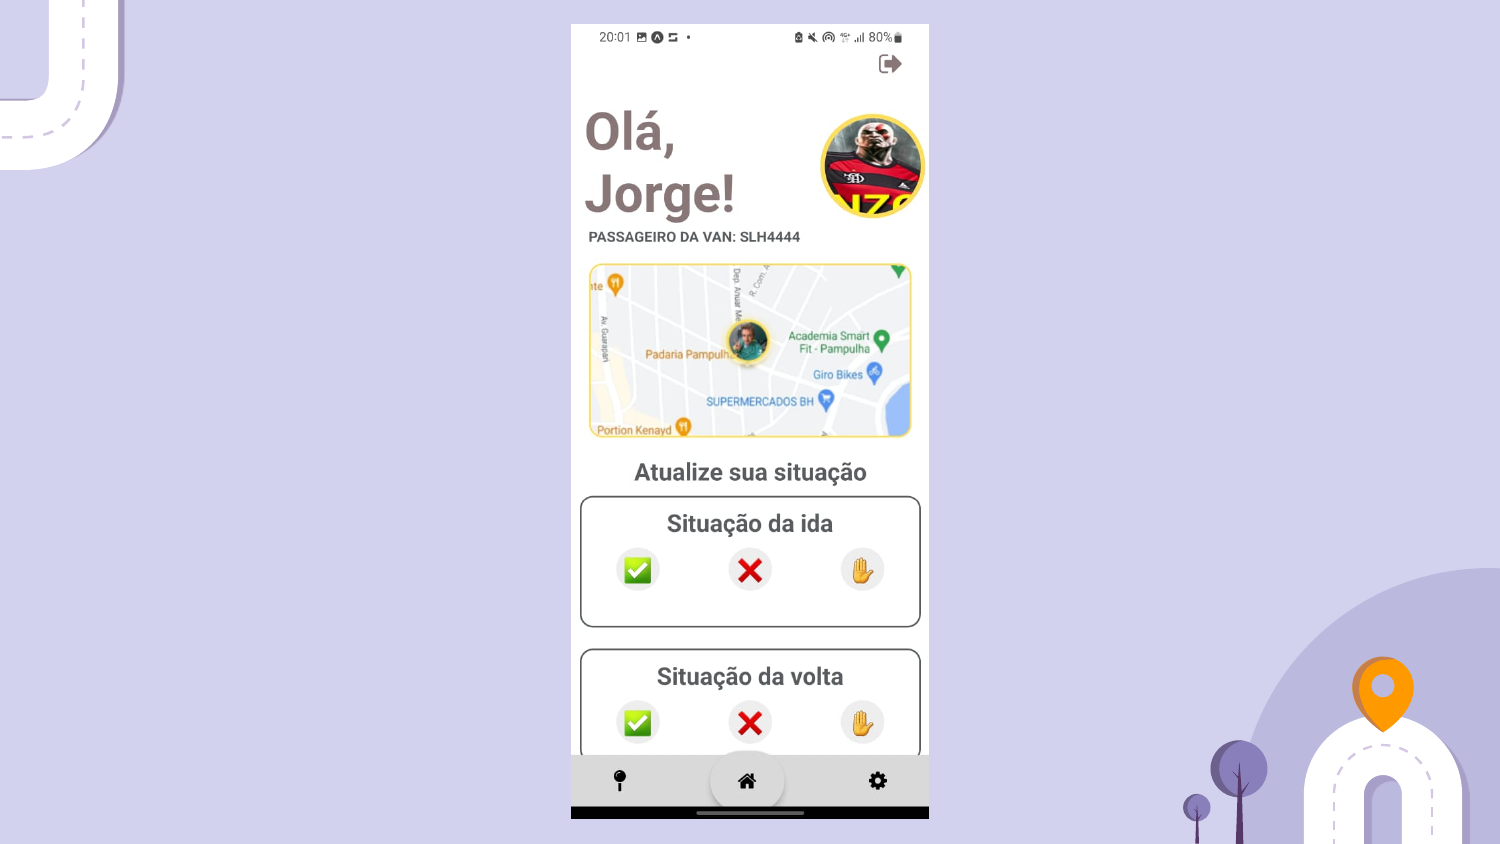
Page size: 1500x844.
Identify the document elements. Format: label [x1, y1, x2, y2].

picture [571, 24, 929, 819]
